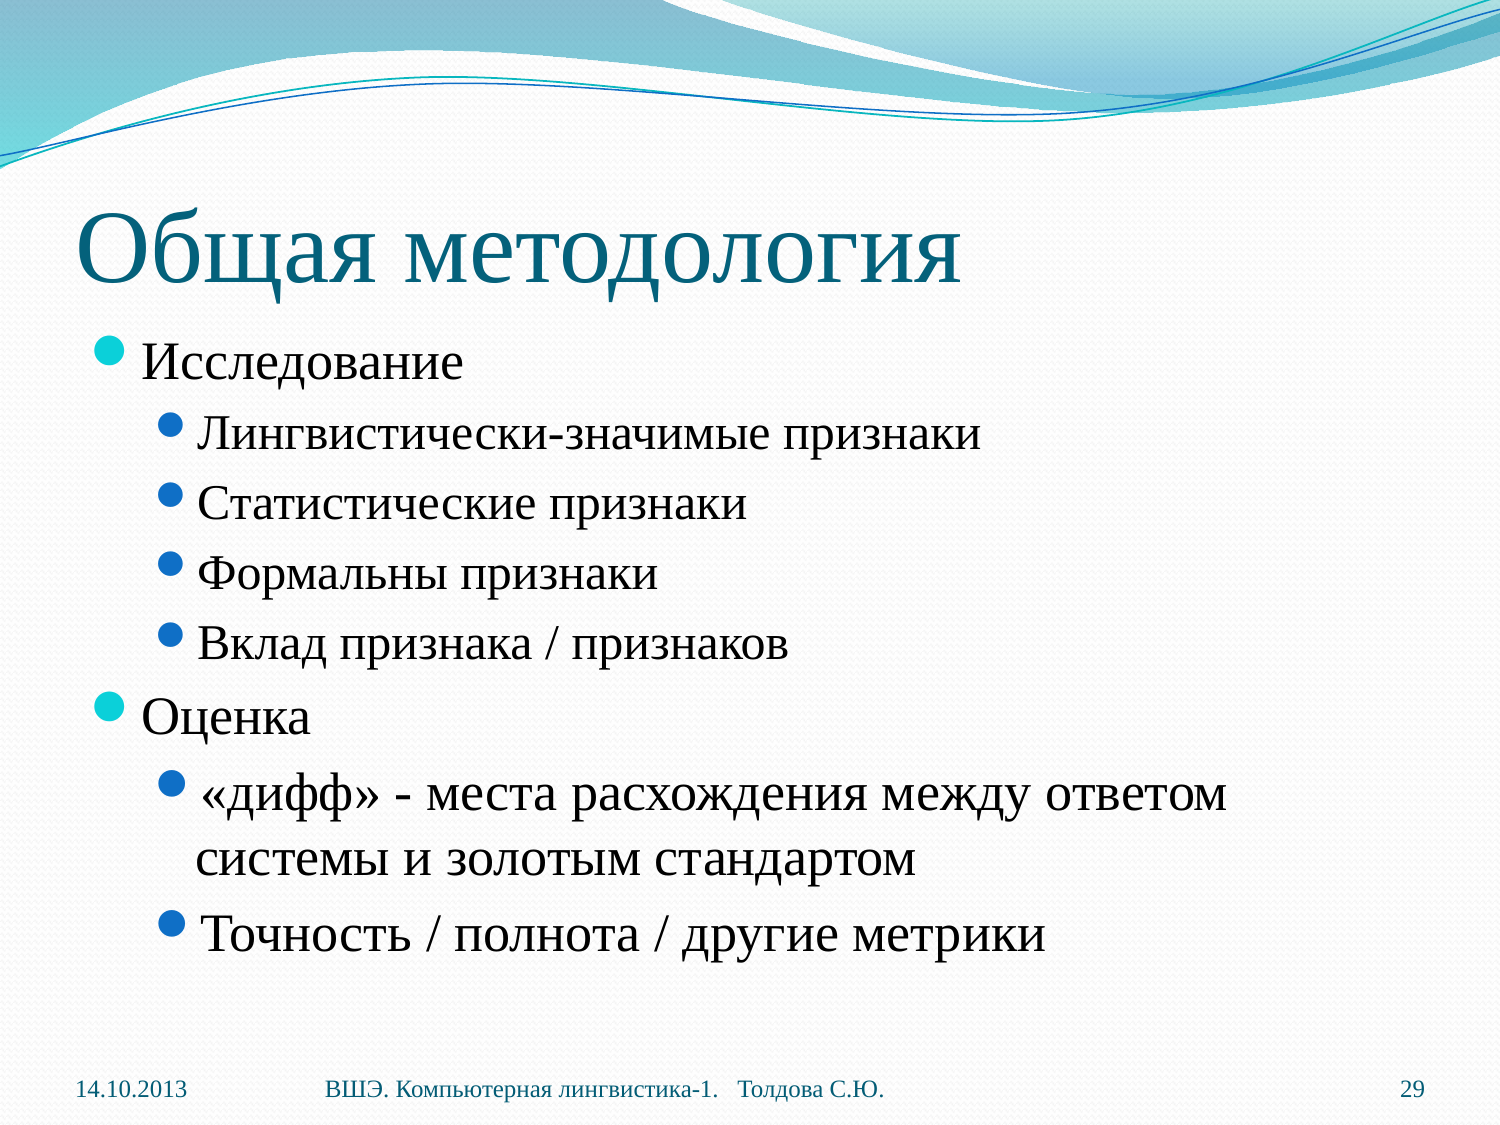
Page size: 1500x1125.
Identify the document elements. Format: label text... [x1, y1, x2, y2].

footer ВШЭ. Компьютерная лингвистика-1. Толдова С.Ю. [324, 1042, 988, 1103]
slide_number 29 [1299, 1042, 1425, 1103]
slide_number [75, 1042, 324, 1103]
list Исследование Лингвистически-значимые признаки Статистические признаки Формальны признаки Вклад признака / признаков Оценка «дифф» - места расхождения между ответом системы и золотым стандартом Точность / полнота / другие метрики [75, 317, 1425, 1038]
title Общая методология [75, 115, 1425, 304]
